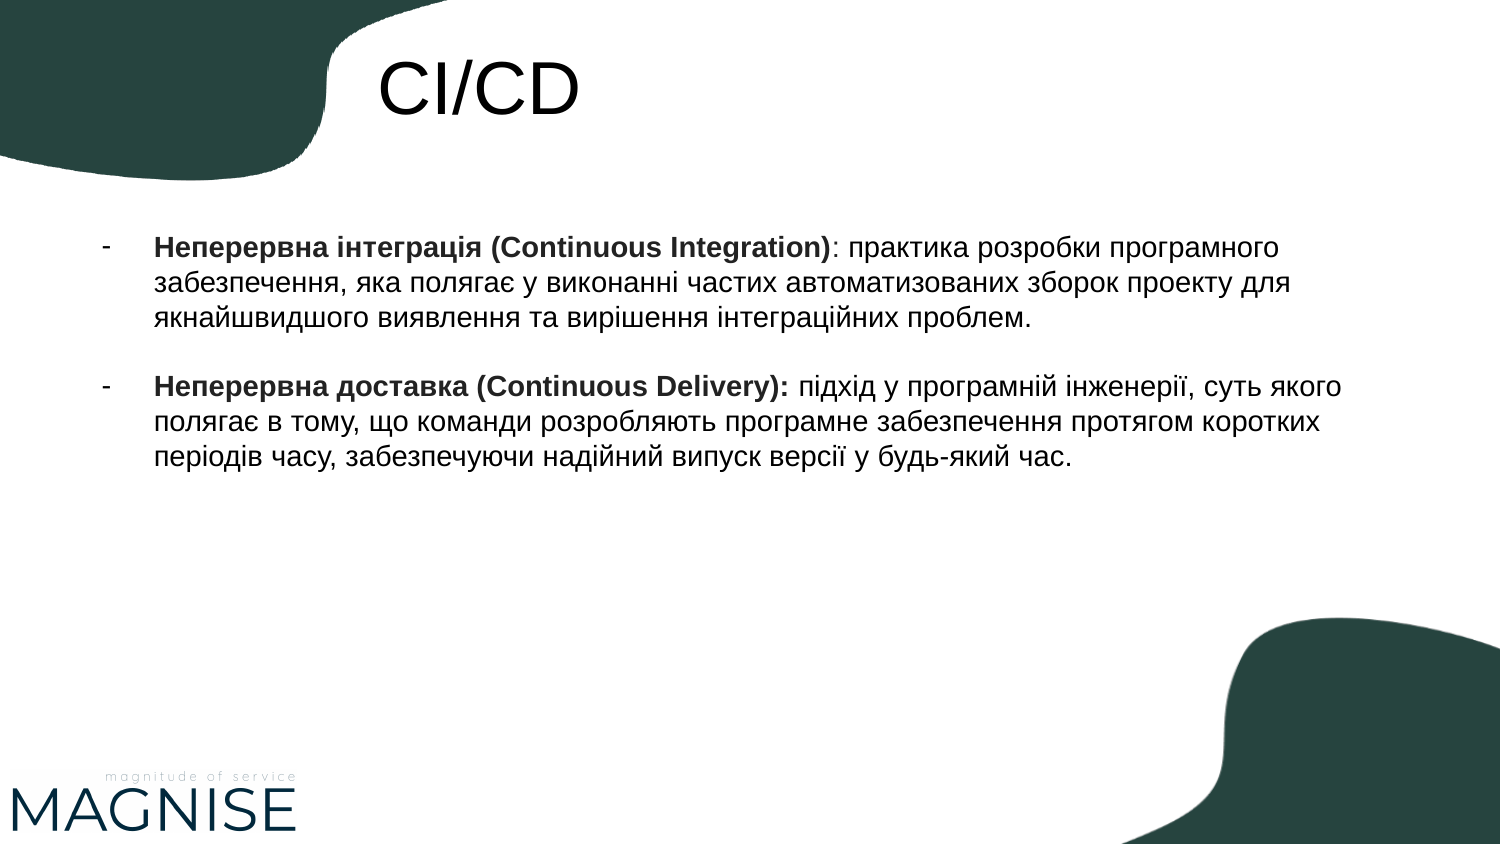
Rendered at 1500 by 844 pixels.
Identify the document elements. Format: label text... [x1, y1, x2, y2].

picture [10, 768, 298, 834]
picture [0, 0, 460, 185]
picture [1110, 612, 1500, 844]
text_box Неперервна інтеграція (Continuous Integration): практика розробки програмного забезпечення, яка полягає у виконанні частих автоматизованих зборок проекту для якнайшвидшого виявлення та вирішення інтеграційних проблем. Неперервна доставка (Continuous Delivery): підхід у програмній інженерії, суть якого полягає в тому, що команди розробляють програмне забезпечення протягом коротких періодів часу, забезпечуючи надійний випуск версії у будь-який час. [63, 212, 1360, 549]
text_box CI/CD [463, 24, 1422, 160]
